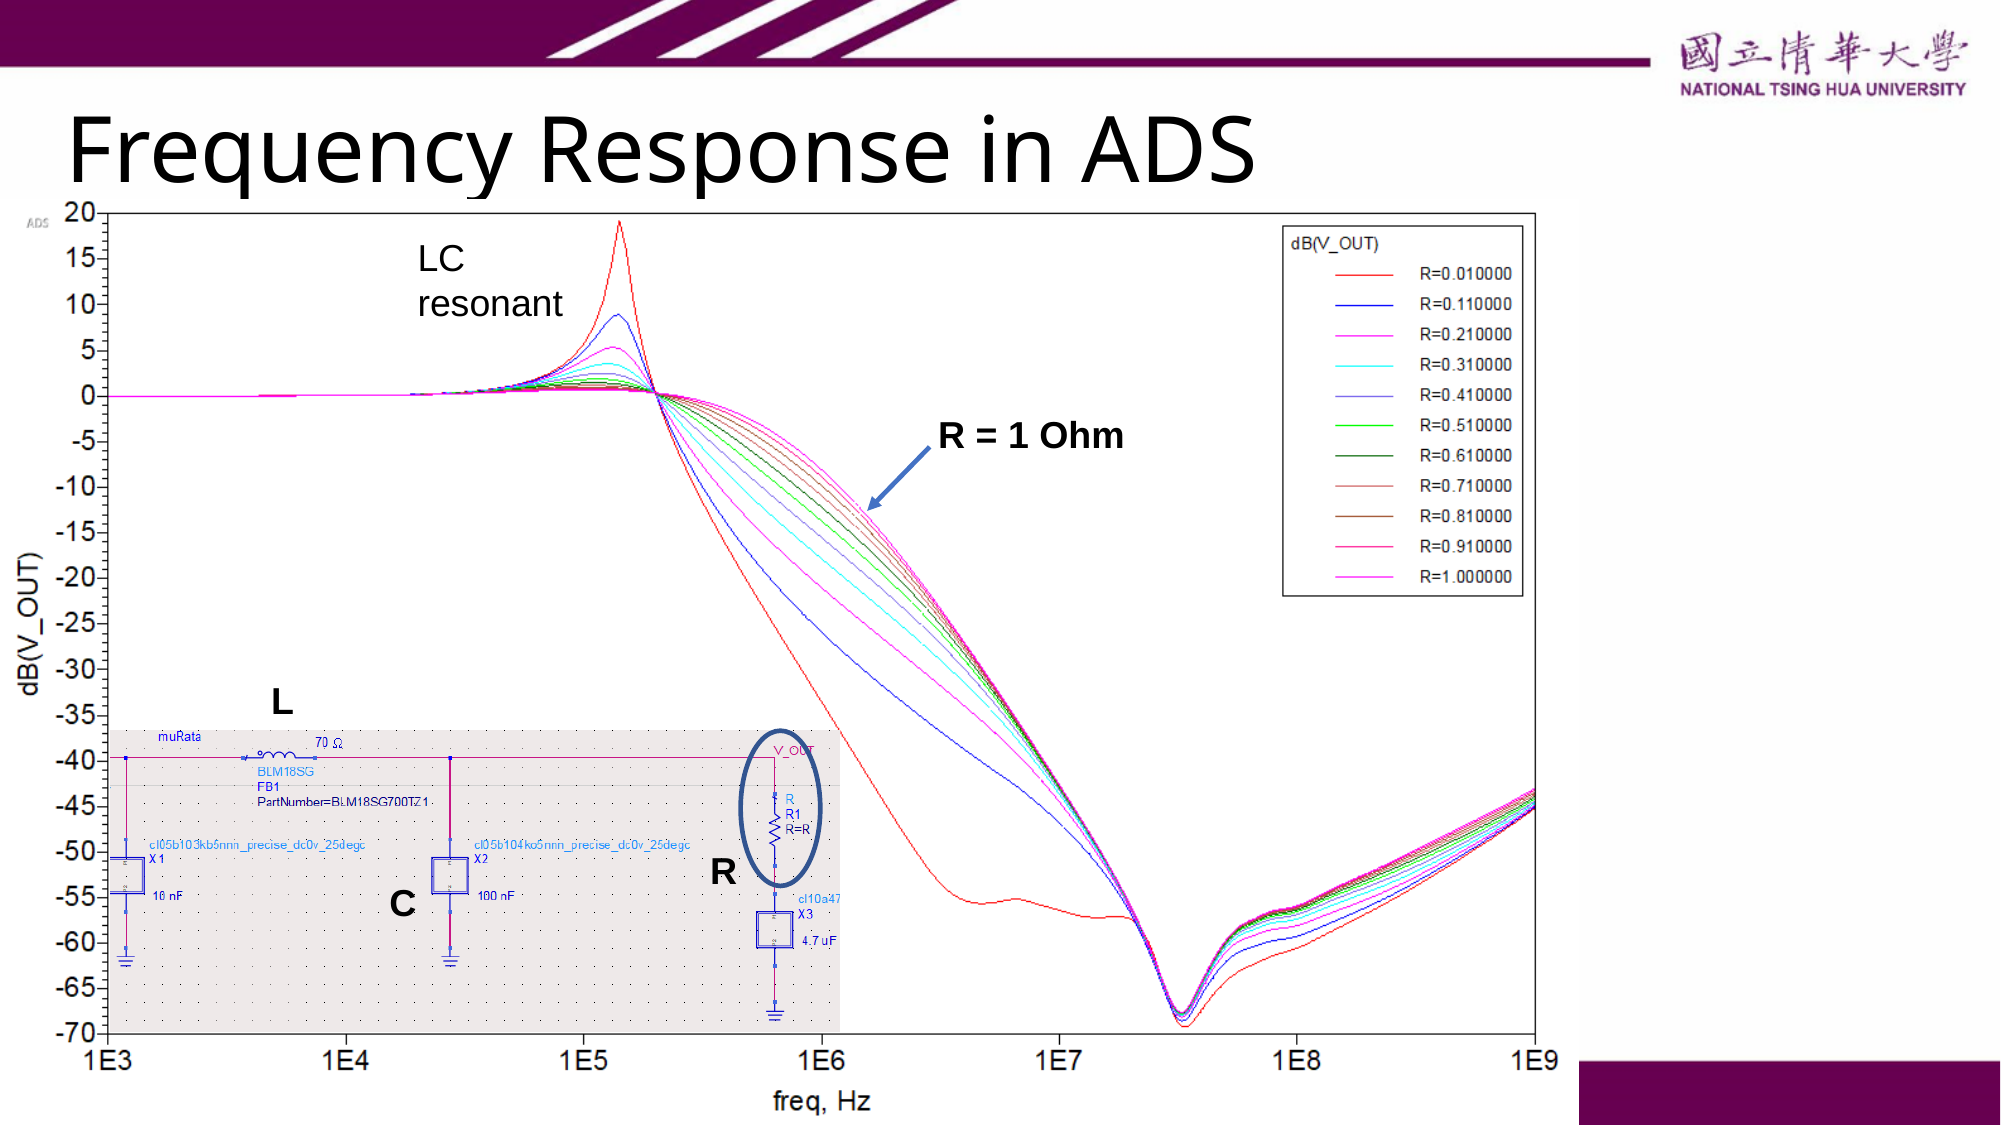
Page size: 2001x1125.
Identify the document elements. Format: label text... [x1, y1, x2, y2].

picture [0, 0, 2001, 1125]
text_box Frequency Response in ADS [50, 43, 1776, 262]
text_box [867, 446, 930, 511]
